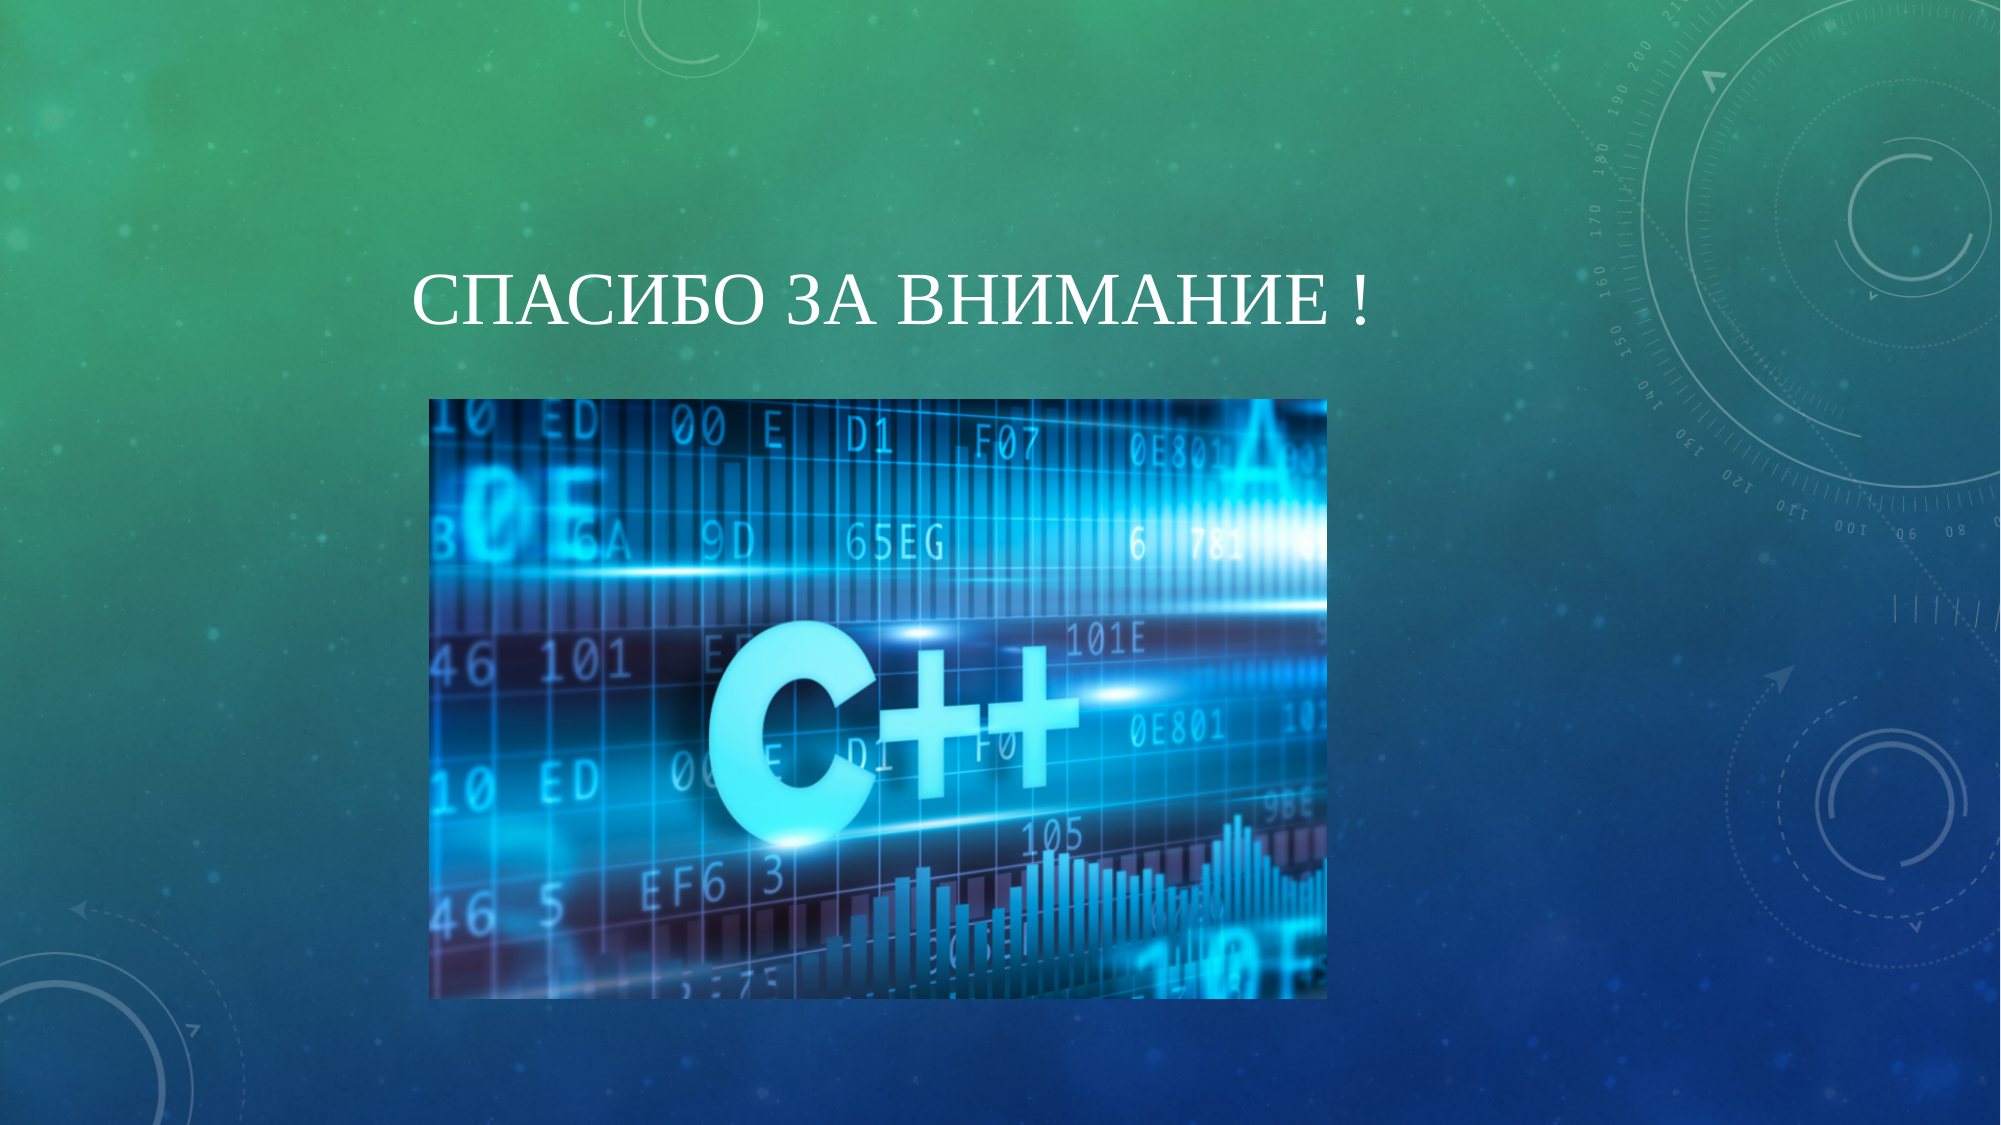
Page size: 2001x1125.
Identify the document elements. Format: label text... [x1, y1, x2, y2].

picture [0, 0, 2001, 1125]
title Спасибо за внимание ! [396, 174, 2000, 414]
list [429, 399, 1327, 999]
